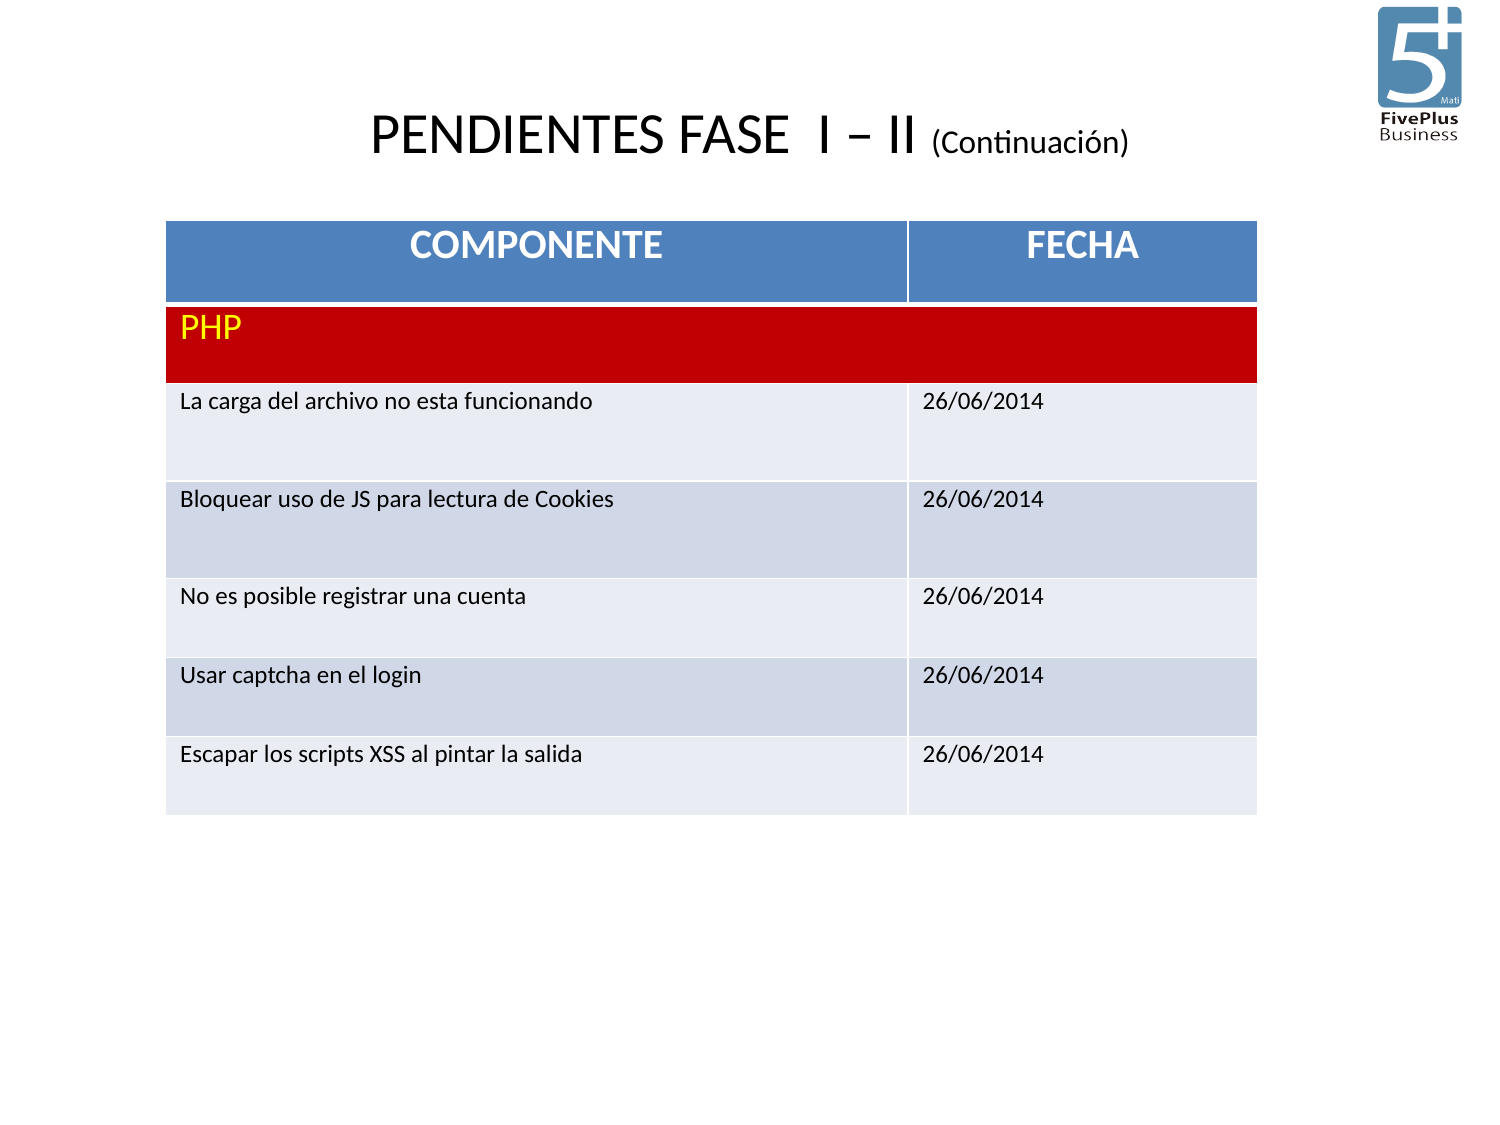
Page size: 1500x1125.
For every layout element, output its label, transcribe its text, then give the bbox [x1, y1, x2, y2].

table_cell 26/06/2014 [909, 384, 1257, 480]
table_cell Bloquear uso de JS para lectura de Cookies [166, 482, 907, 578]
table_cell La carga del archivo no esta funcionando [166, 384, 907, 480]
picture [1377, 1, 1466, 145]
table_cell Escapar los scripts XSS al pintar la salida [166, 737, 907, 815]
title PENDIENTES FASE I – II (Continuación) [75, 45, 1425, 233]
table_cell 26/06/2014 [909, 658, 1257, 736]
table_cell Usar captcha en el login [166, 658, 907, 736]
table_cell PHP [166, 307, 1257, 383]
table_header FECHA [909, 233, 1257, 302]
table_cell No es posible registrar una cuenta [166, 579, 907, 657]
table_cell 26/06/2014 [909, 482, 1257, 578]
table_cell 26/06/2014 [909, 579, 1257, 657]
table_header COMPONENTE [166, 233, 907, 302]
table_cell 26/06/2014 [909, 737, 1257, 815]
